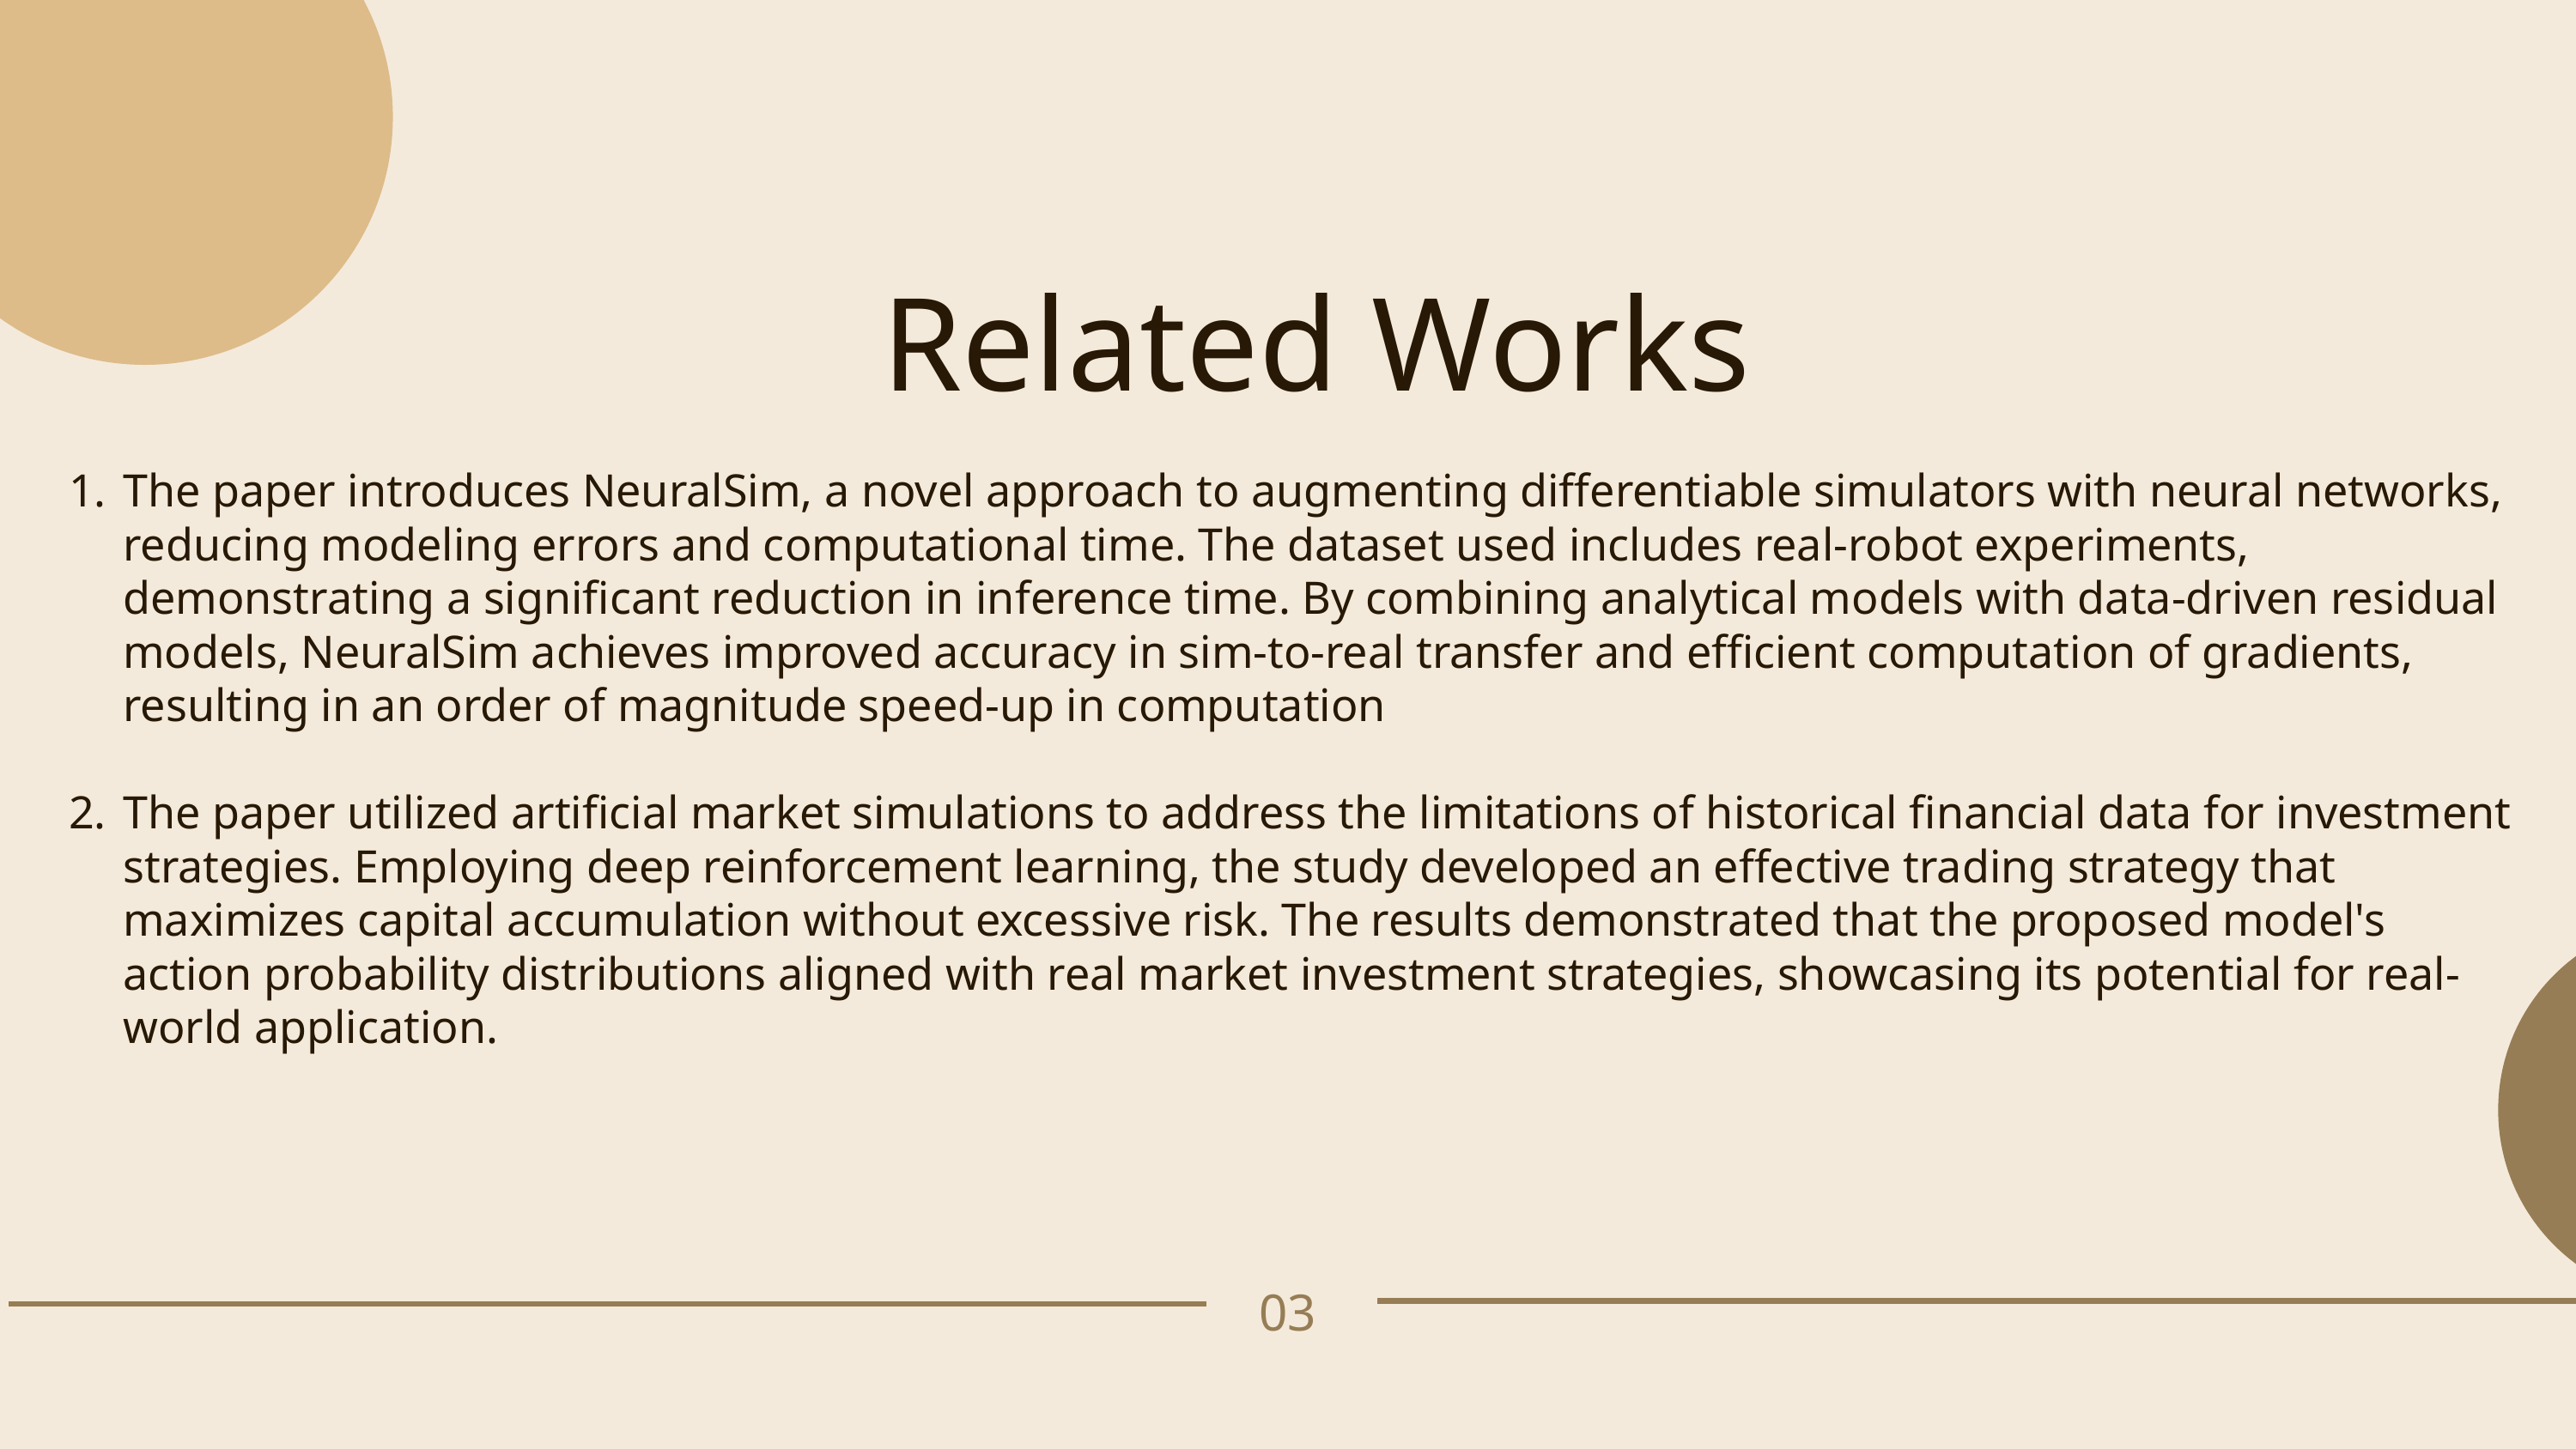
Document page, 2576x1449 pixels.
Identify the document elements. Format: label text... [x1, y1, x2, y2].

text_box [2498, 919, 2576, 1301]
text_box 03 [1169, 1280, 1407, 1341]
text_box The paper introduces NeuralSim, a novel approach to augmenting differentiable simulators with neural networks, reducing modeling errors and computational time. The dataset used includes real-robot experiments, demonstrating a significant reduction in inference time. By combining analytical models with data-driven residual models, NeuralSim achieves improved accuracy in sim-to-real transfer and efficient computation of gradients, resulting in an order of magnitude speed-up in computation The paper utilized artificial market simulations to address the limitations of historical financial data for investment strategies. Employing deep reinforcement learning, the study developed an effective trading strategy that maximizes capital accumulation without excessive risk. The results demonstrated that the proposed model's action probability distributions aligned with real market investment strategies, showcasing its potential for real-world application. [46, 449, 2530, 1170]
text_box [0, 0, 393, 366]
text_box Related Works [738, 231, 1894, 417]
